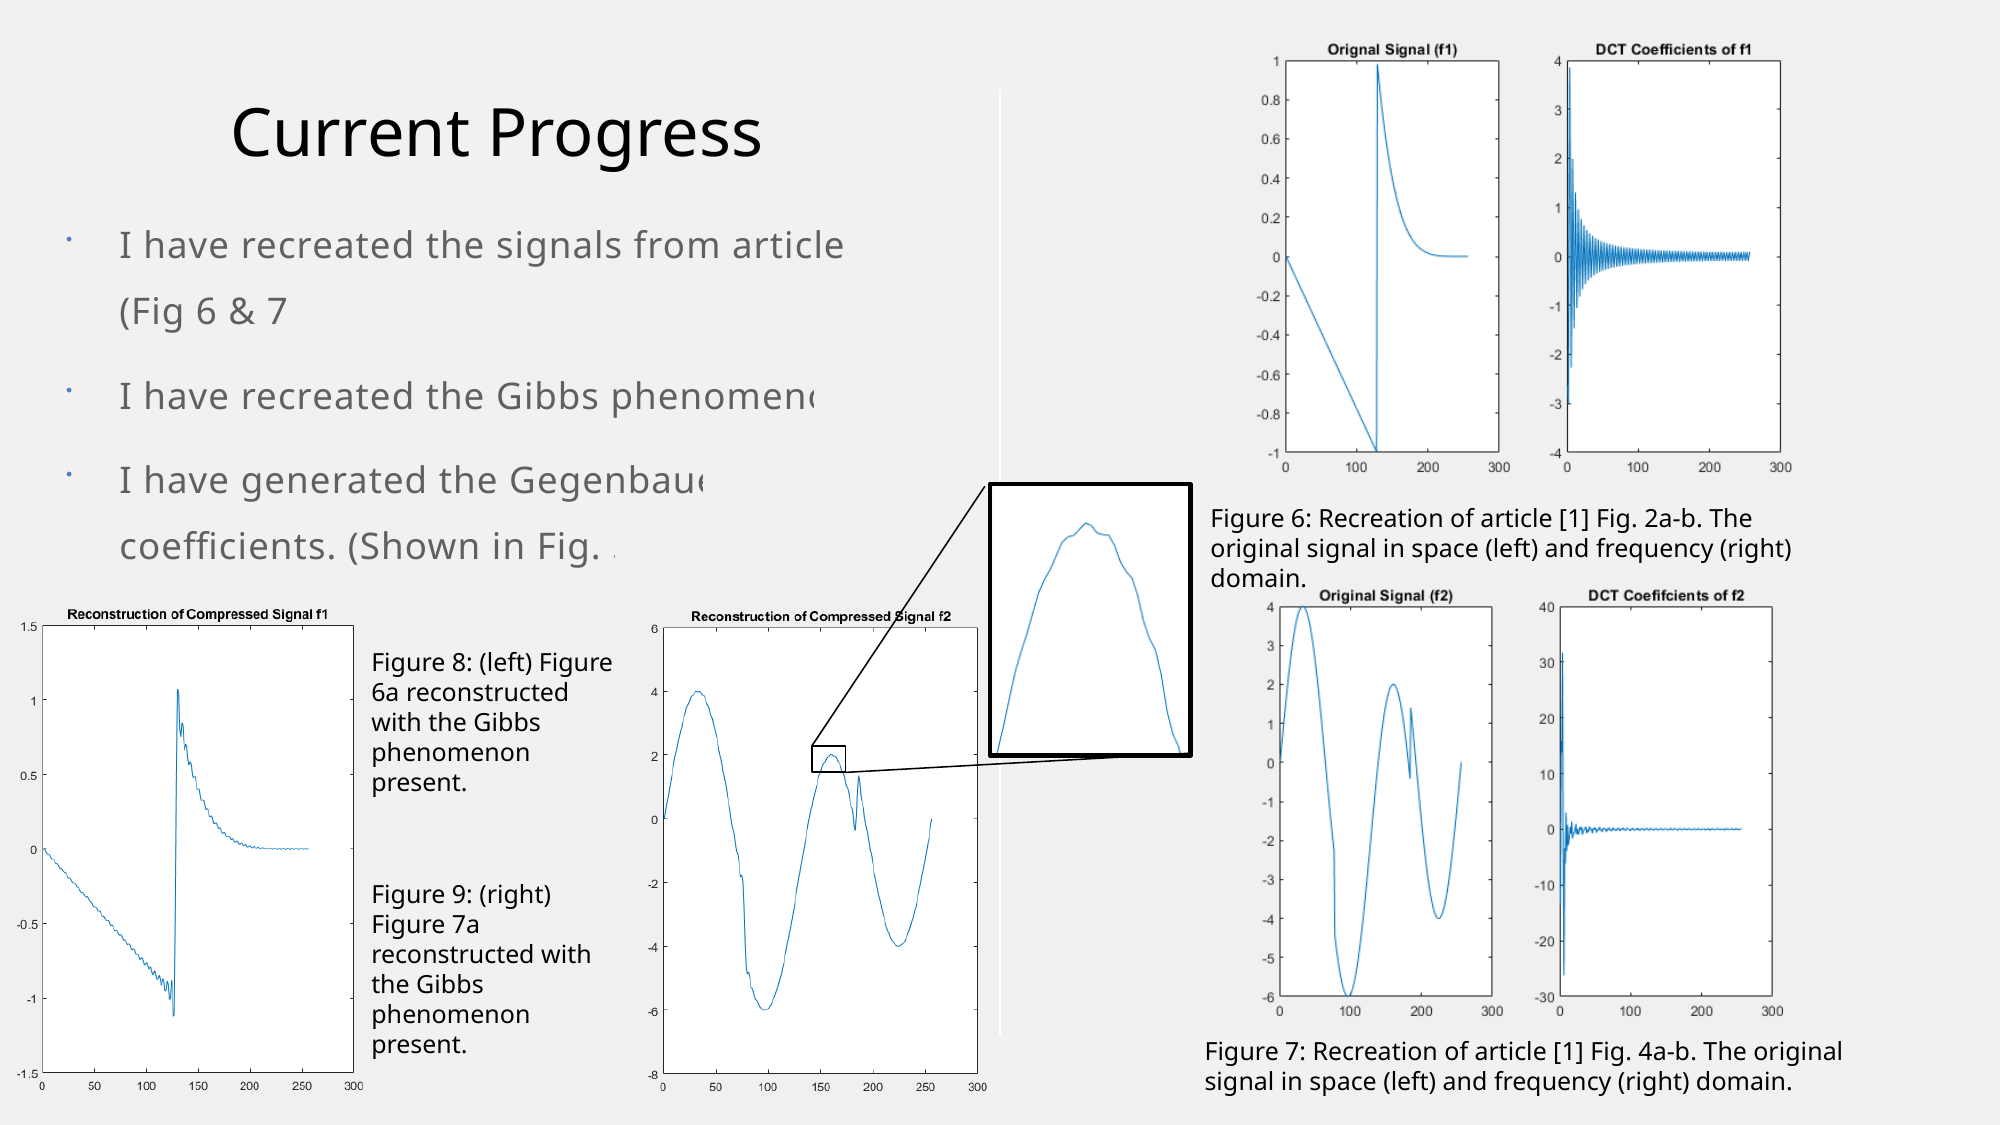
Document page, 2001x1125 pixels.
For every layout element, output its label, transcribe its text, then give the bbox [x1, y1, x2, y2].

title Current Progress [162, 69, 832, 178]
picture [633, 486, 1189, 1111]
text_box Figure 7: Recreation of article [1] Fig. 4a-b. The original signal in space (left) and frequency (right) domain. [1189, 1028, 1860, 1103]
picture [1250, 579, 1799, 1032]
text_box Figure 6: Recreation of article [1] Fig. 2a-b. The original signal in space (left) and frequency (right) domain. [1195, 495, 1854, 600]
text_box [845, 753, 1189, 773]
text_box Figure 9: (right) Figure 7a reconstructed with the Gibbs phenomenon present. [387, 871, 633, 1066]
text_box [0, 0, 2000, 1125]
picture [0, 599, 387, 1109]
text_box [811, 486, 986, 747]
text_box Figure 8: (left) Figure 6a reconstructed with the Gibbs phenomenon present. [387, 639, 633, 804]
list I have recreated the signals from article [1] (Fig 6 & 7) I have recreated the Gibbs phenomenon I have generated the Gegenbauer coefficients. (Shown in Fig. 5) [48, 192, 951, 580]
picture [1250, 34, 1812, 487]
